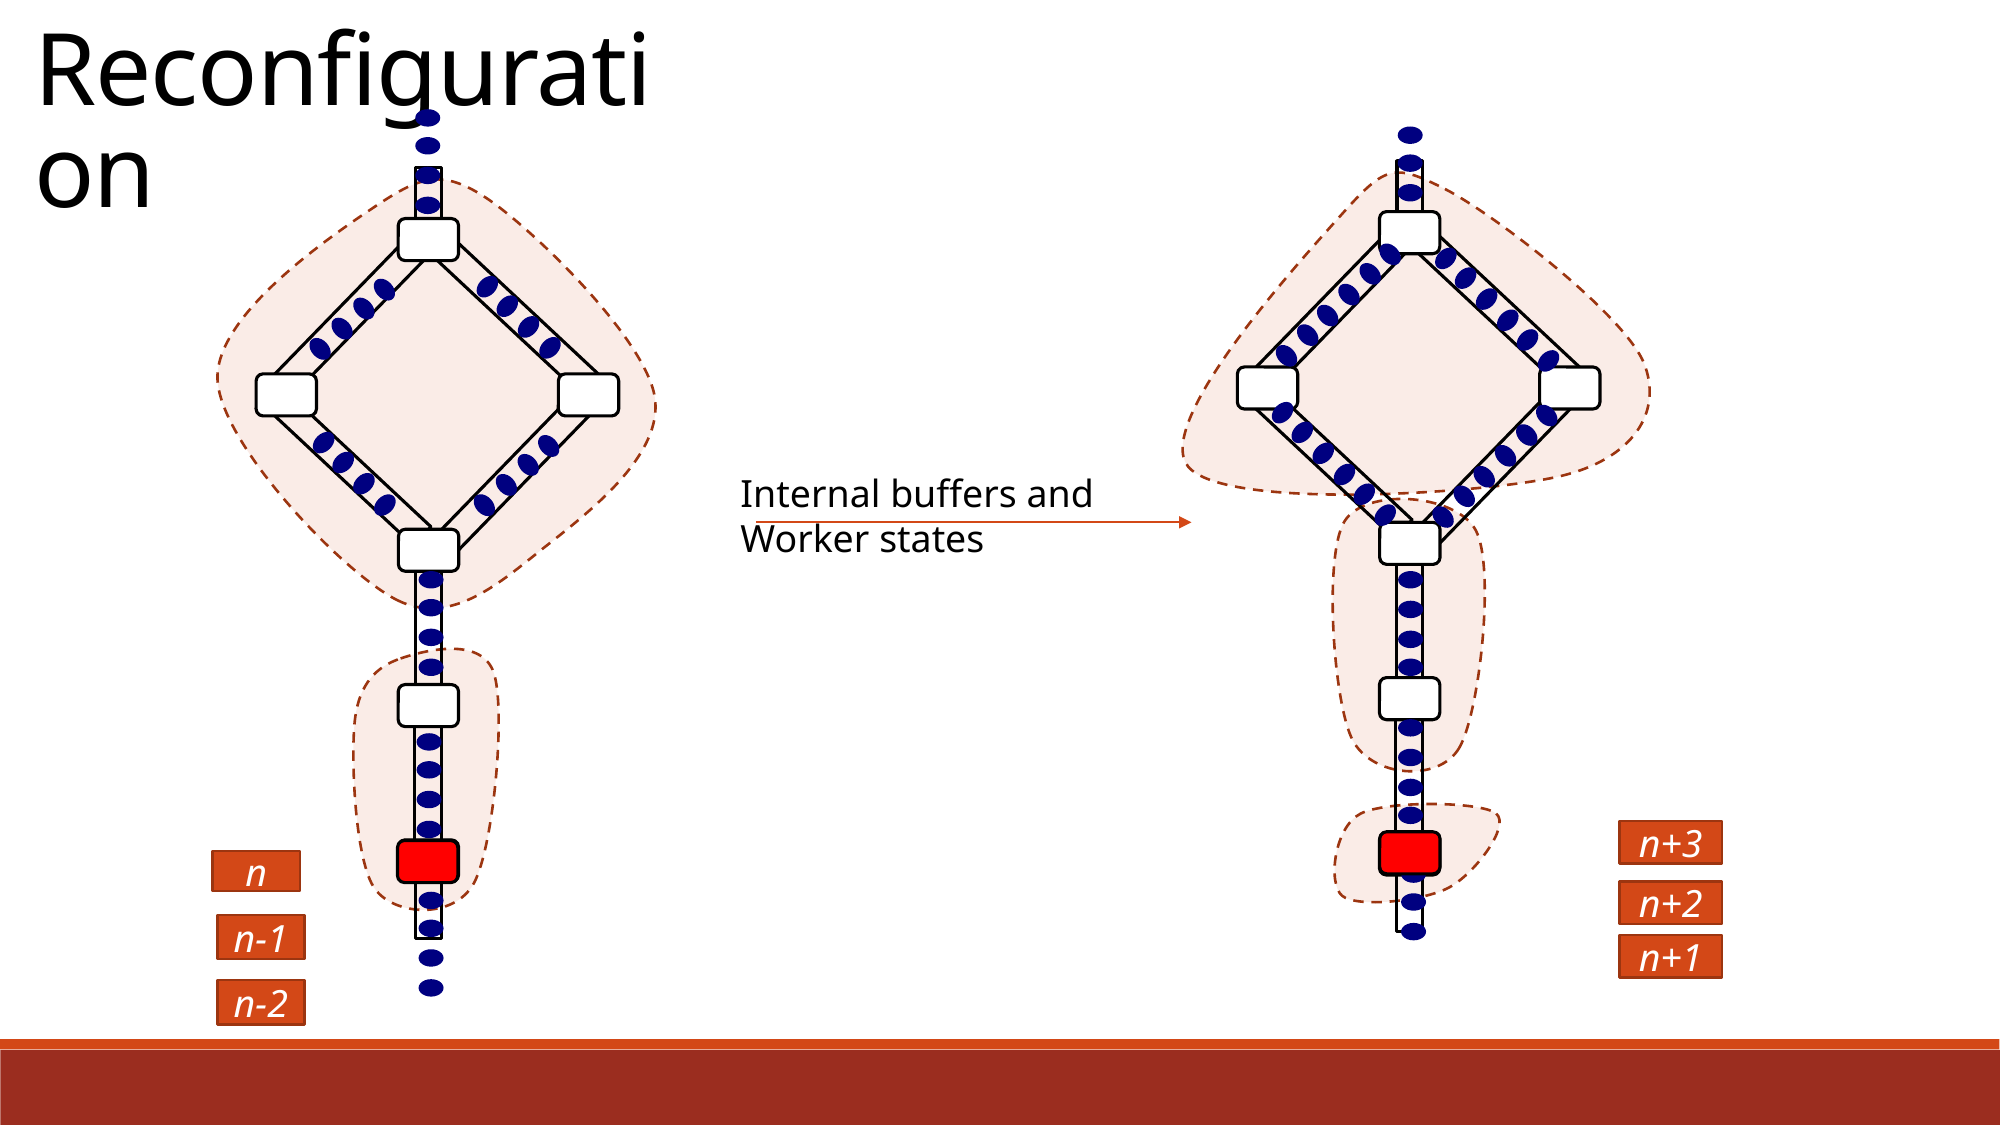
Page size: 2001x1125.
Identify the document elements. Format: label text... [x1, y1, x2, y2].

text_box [1397, 125, 1424, 202]
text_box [299, 108, 572, 998]
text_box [1231, 160, 1601, 933]
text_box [580, 166, 620, 940]
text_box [1397, 718, 1424, 825]
text_box n-1 [216, 914, 296, 960]
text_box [1481, 384, 1508, 549]
text_box Internal buffers and Worker states [725, 462, 1119, 567]
text_box n [211, 850, 247, 892]
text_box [1484, 227, 1511, 382]
text_box n+2 [1618, 880, 1723, 925]
text_box n+1 [1618, 934, 1723, 979]
text_box [216, 310, 247, 450]
text_box [1609, 314, 1651, 457]
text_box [1325, 223, 1352, 387]
text_box n-2 [216, 979, 306, 1026]
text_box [1397, 570, 1424, 677]
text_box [250, 166, 296, 940]
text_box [1400, 864, 1427, 941]
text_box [1320, 382, 1347, 546]
text_box Reconfiguration [19, 16, 695, 140]
text_box n+3 [1618, 820, 1723, 865]
text_box [1181, 350, 1228, 487]
text_box [627, 337, 657, 475]
